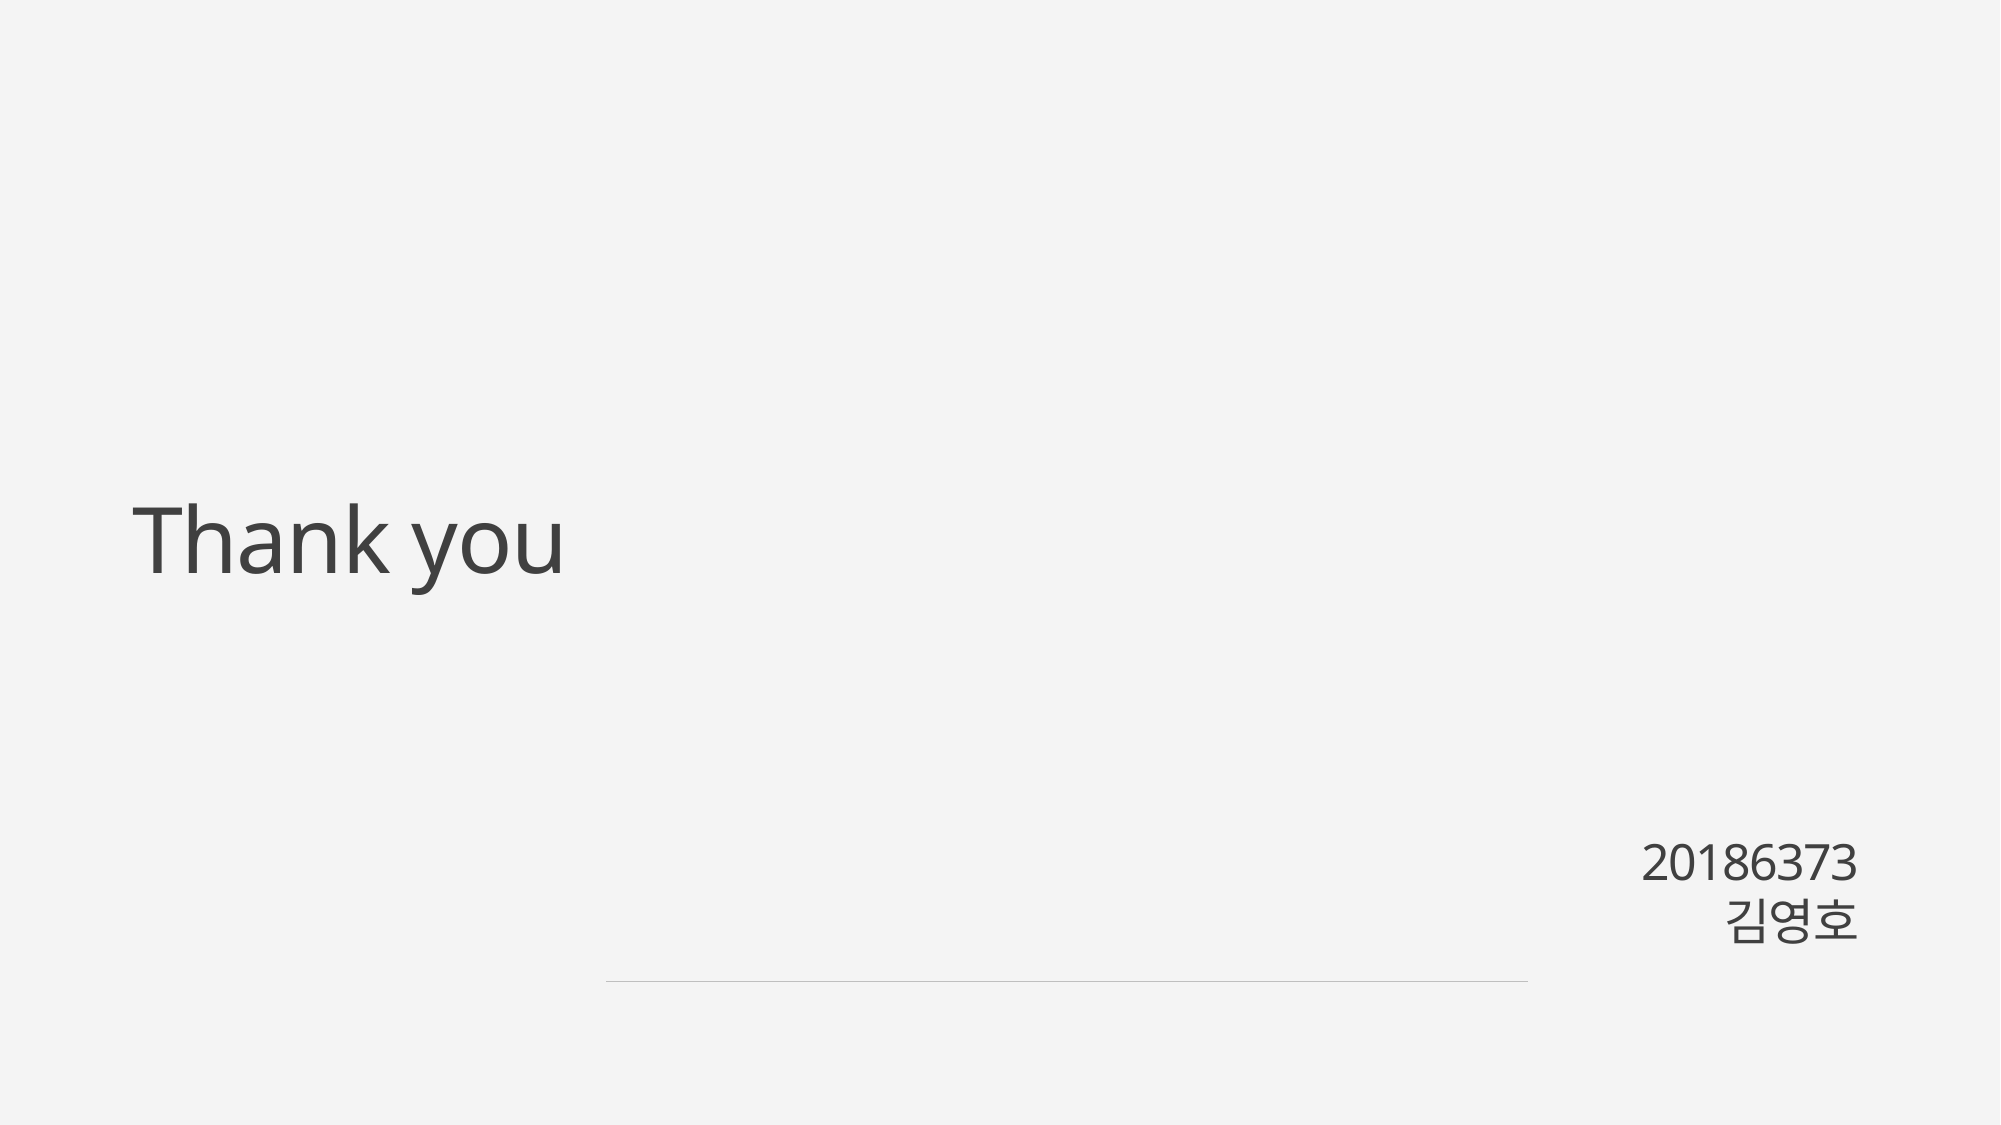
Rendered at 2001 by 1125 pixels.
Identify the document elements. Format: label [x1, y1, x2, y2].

text_box [132, 482, 1874, 982]
